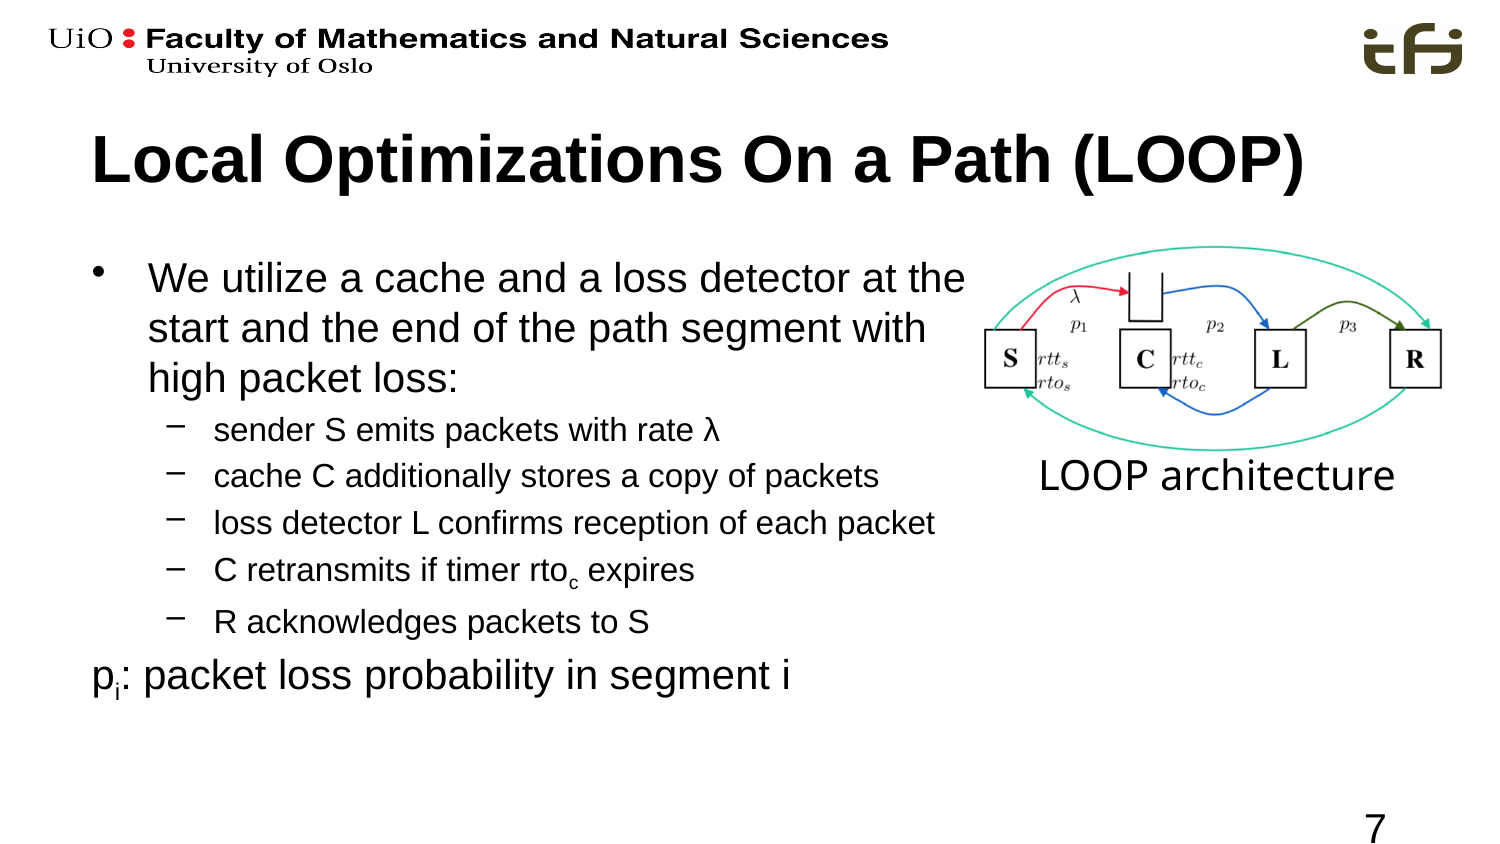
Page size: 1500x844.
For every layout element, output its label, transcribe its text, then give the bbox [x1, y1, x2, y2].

picture [1364, 23, 1462, 74]
list We utilize a cache and a loss detector at the start and the end of the path segment with high packet loss: sender S emits packets with rate λ cache C additionally stores a copy of packets loss detector L confirms reception of each packet C retransmits if timer rtoc expires R acknowledges packets to S pi: packet loss probability in segment i [76, 243, 1000, 751]
picture [976, 223, 1460, 463]
title Local Optimizations On a Path (LOOP) [76, 84, 1426, 227]
text_box LOOP architecture [1023, 471, 1422, 507]
picture [48, 28, 888, 77]
